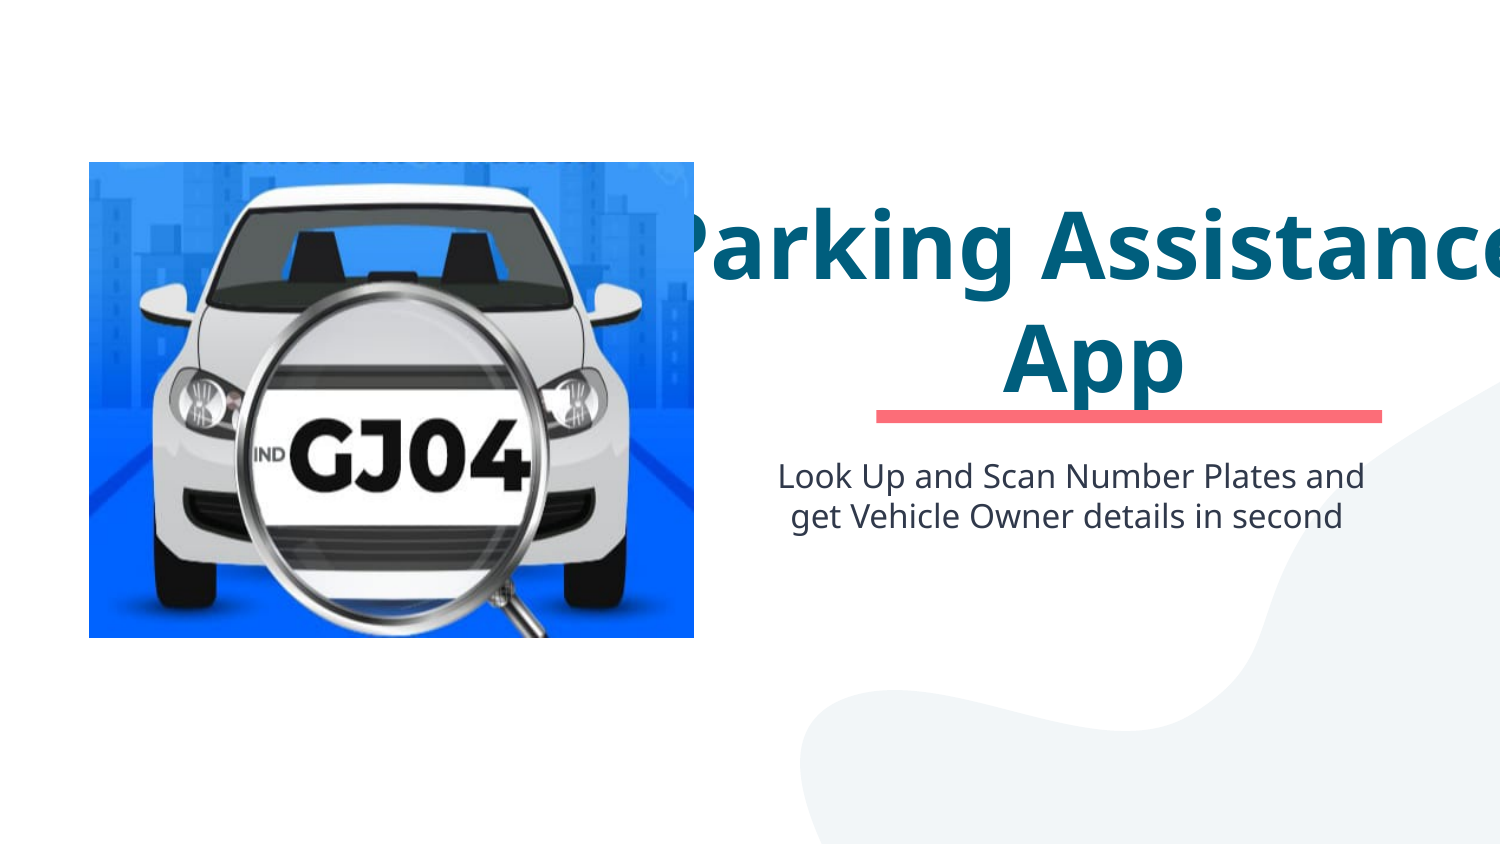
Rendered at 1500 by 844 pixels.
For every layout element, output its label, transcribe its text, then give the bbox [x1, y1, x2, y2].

title Parking Assistance App [698, 170, 1500, 411]
picture [89, 161, 694, 638]
subtitle Look Up and Scan Number Plates and get Vehicle Owner details in second [745, 440, 1399, 531]
text_box [876, 410, 1383, 424]
